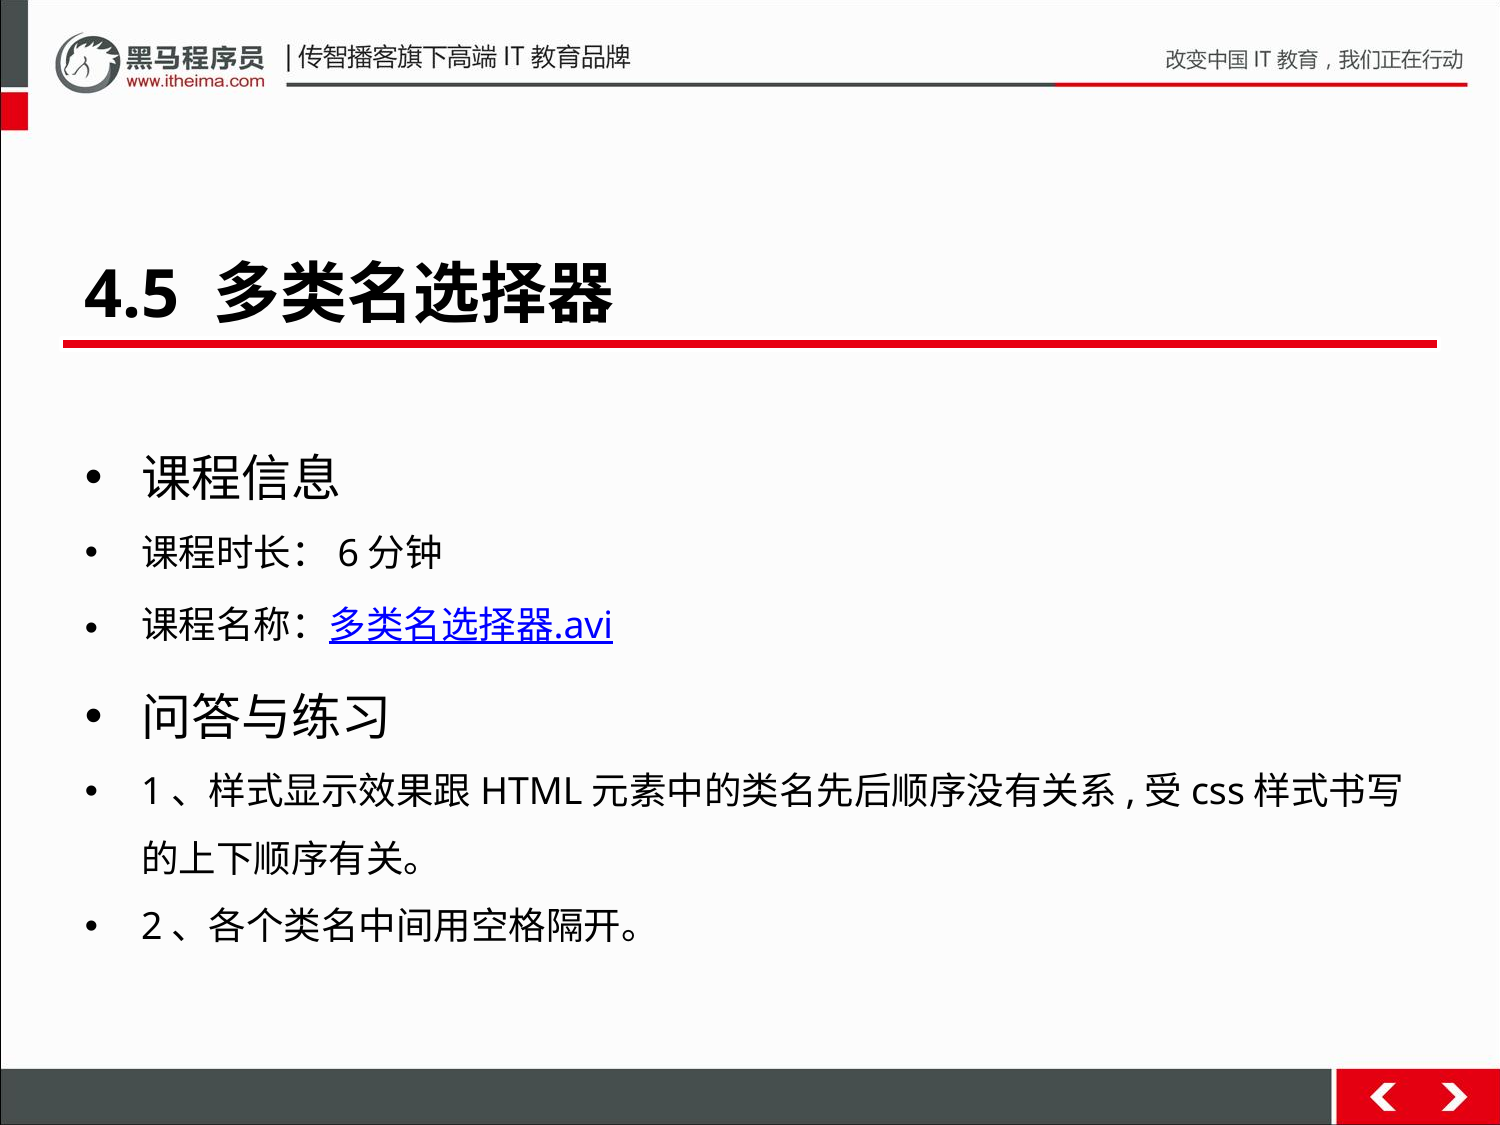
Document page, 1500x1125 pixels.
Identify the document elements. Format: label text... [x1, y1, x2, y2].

text_box 课程信息 课程时长：6分钟 课程名称：多类名选择器.avi 问答与练习 1、样式显示效果跟HTML元素中的类名先后顺序没有关系,受css样式书写的上下顺序有关。 2、各个类名中间用空格隔开。 [69, 408, 1451, 955]
text_box 4.5 多类名选择器 [70, 243, 1382, 339]
picture [0, 0, 1500, 1125]
